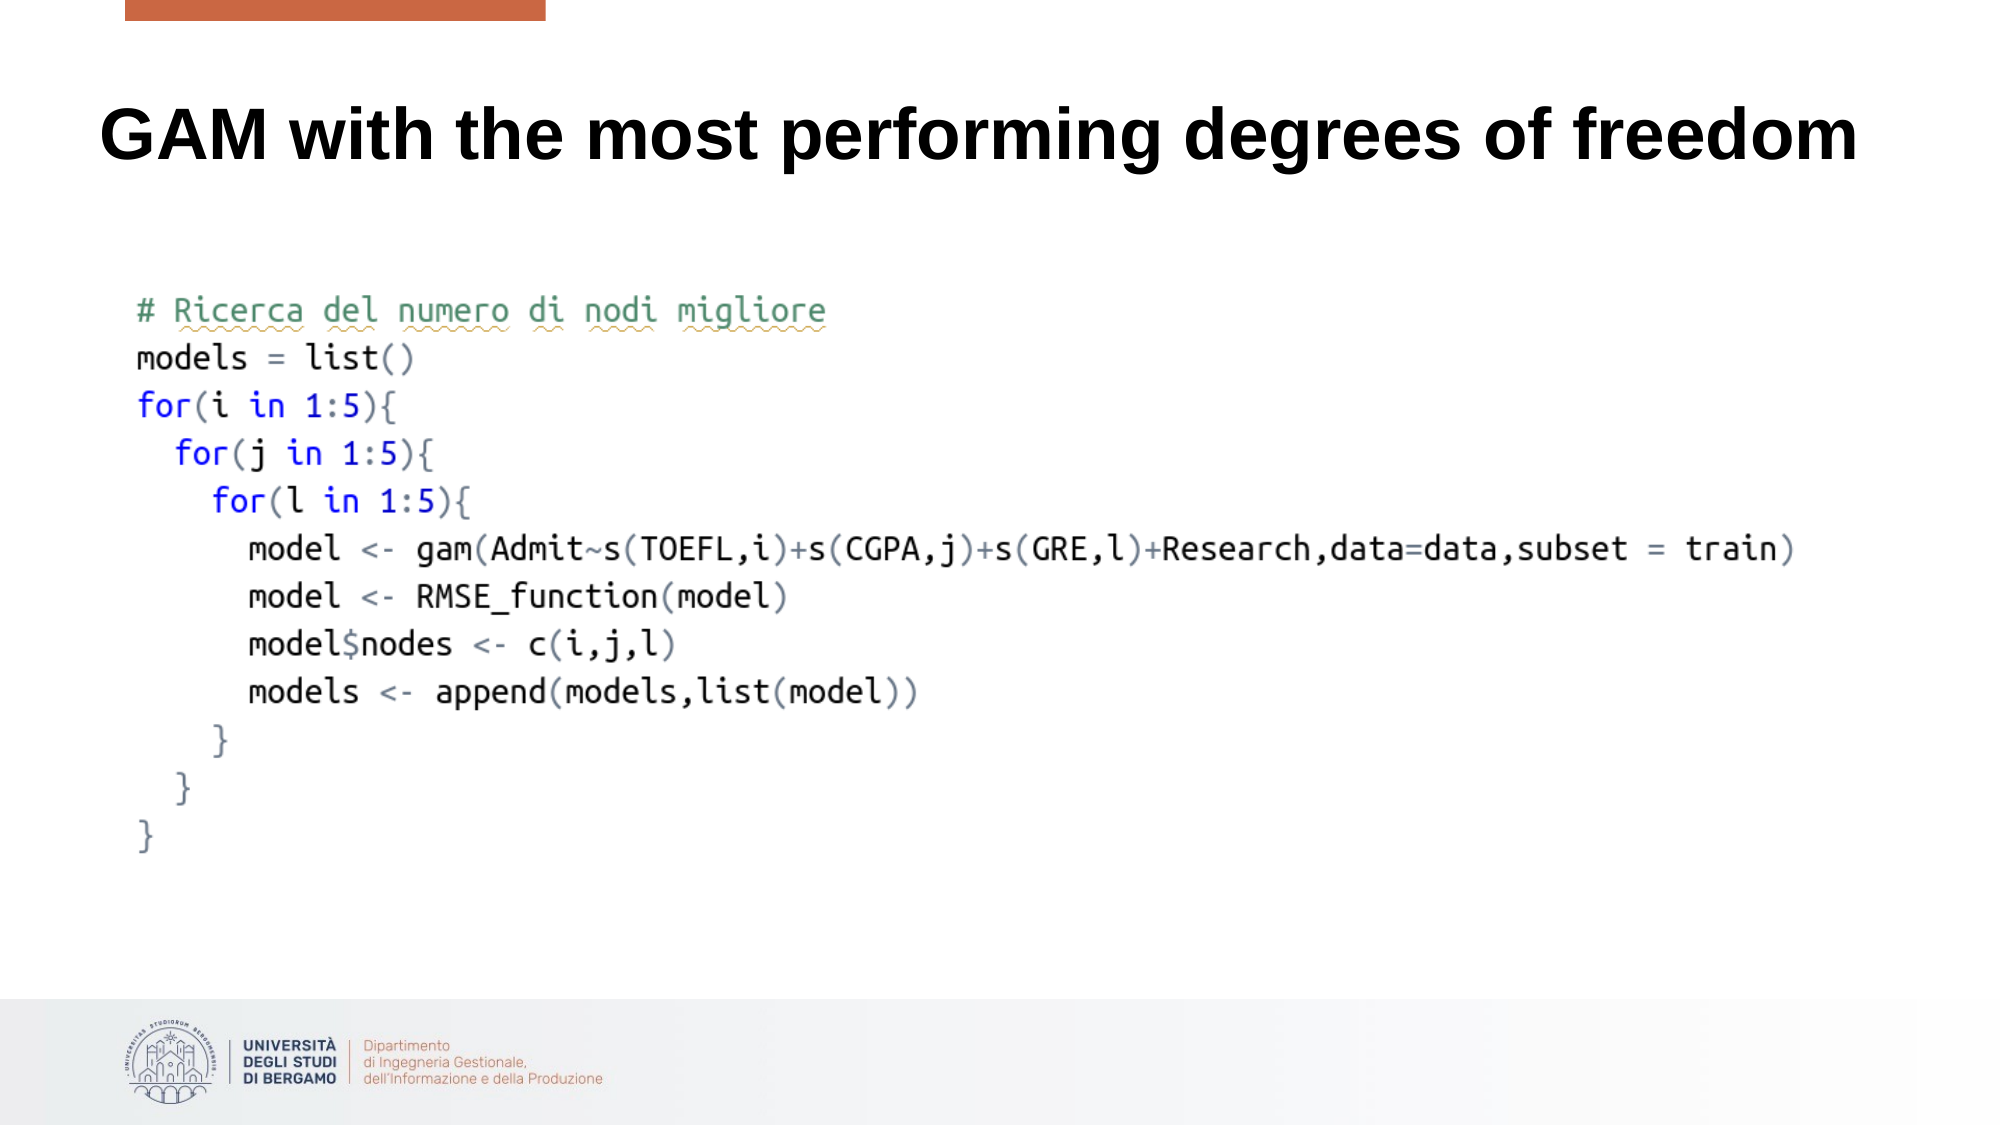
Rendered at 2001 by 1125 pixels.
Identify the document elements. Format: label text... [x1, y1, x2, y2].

title GAM with the most performing degrees of freedom [99, 86, 1901, 275]
picture [99, 266, 1828, 880]
picture [0, 999, 2000, 1125]
